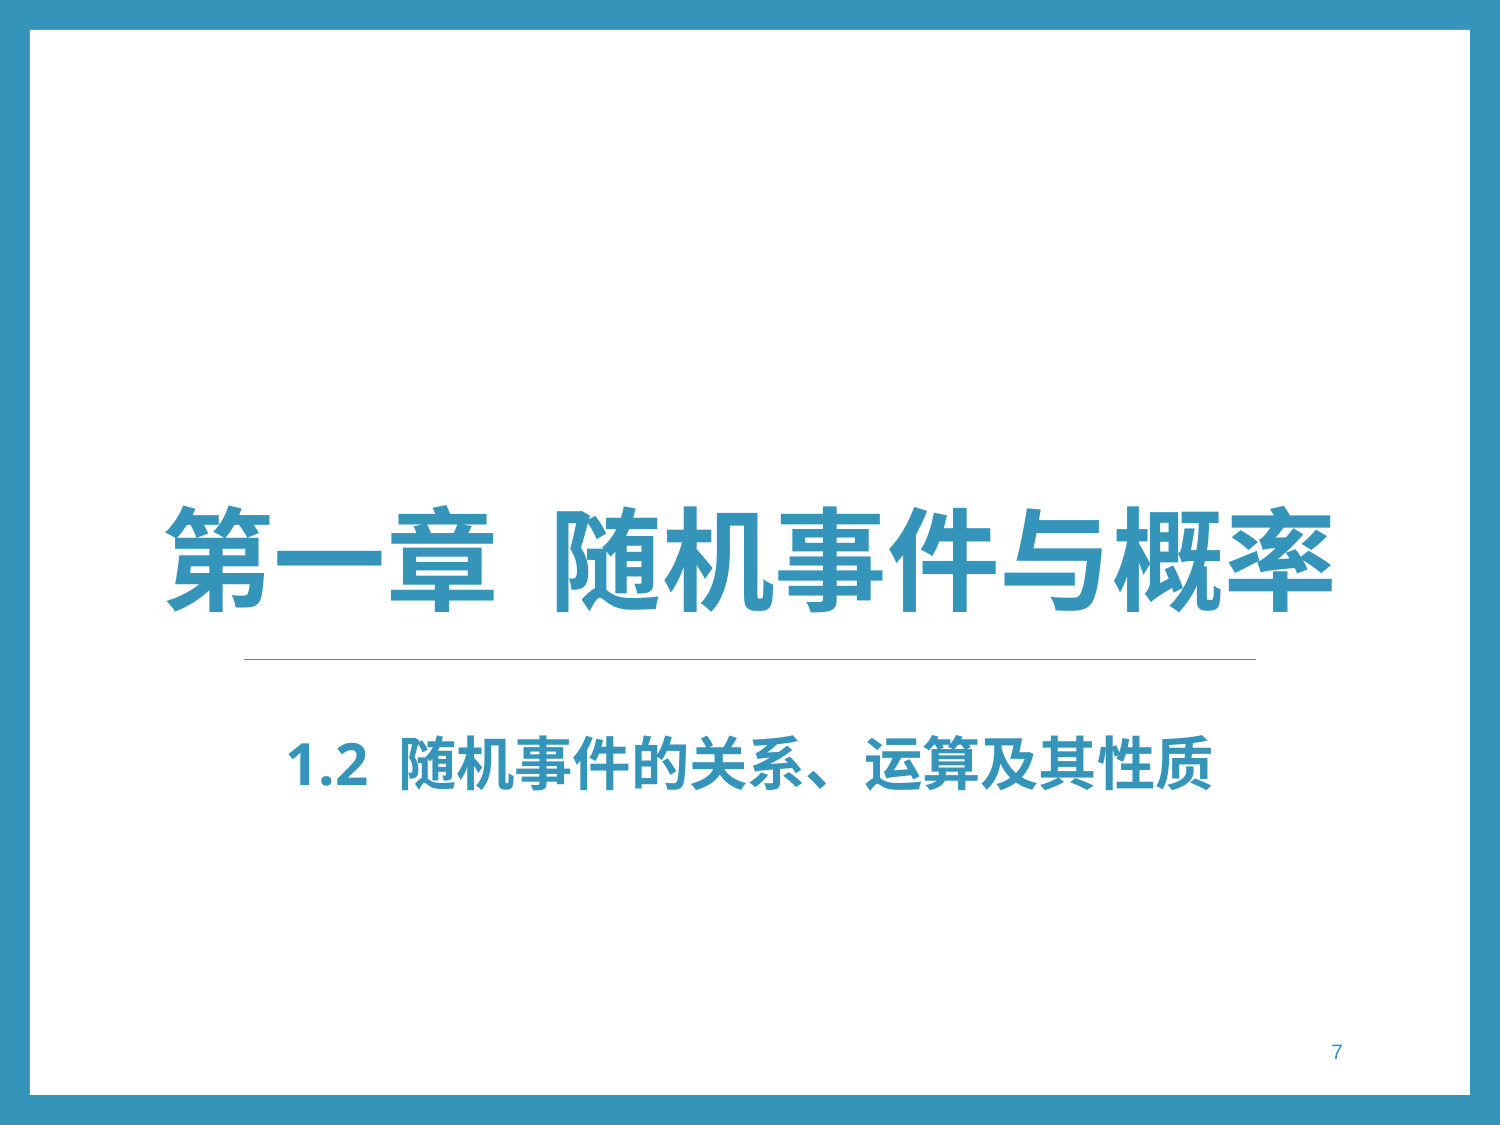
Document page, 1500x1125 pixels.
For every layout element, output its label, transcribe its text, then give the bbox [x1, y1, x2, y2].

title 第一章 随机事件与概率 [136, 192, 1363, 634]
slide_number 7 [1147, 1021, 1358, 1081]
list 1.2 随机事件的关系、运算及其性质 [210, 727, 1290, 906]
